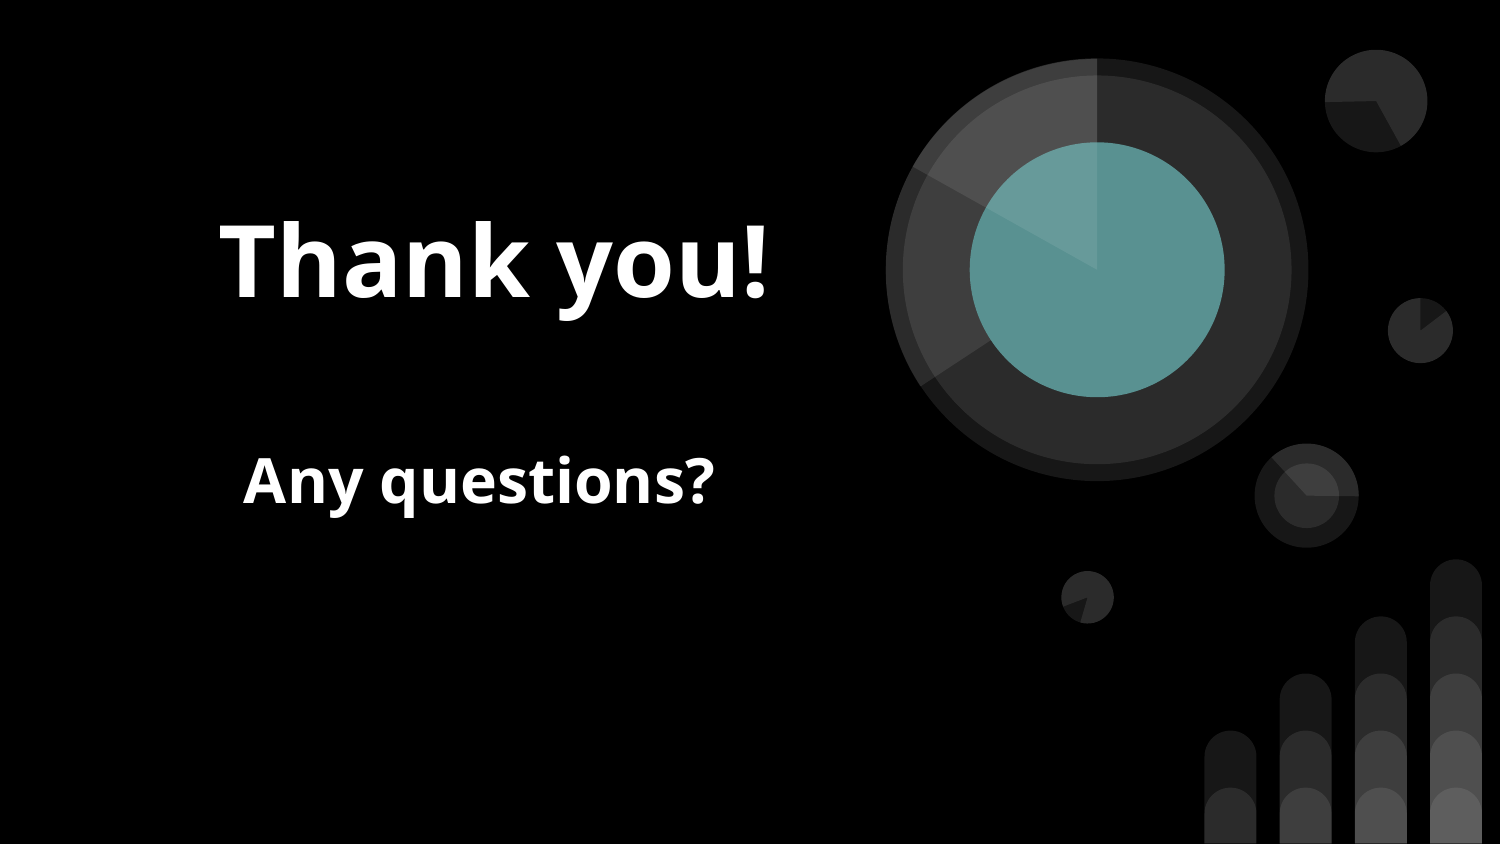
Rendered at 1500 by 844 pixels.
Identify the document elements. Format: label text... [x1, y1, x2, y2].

title Any questions? [228, 426, 848, 564]
title Thank you! [203, 182, 823, 320]
